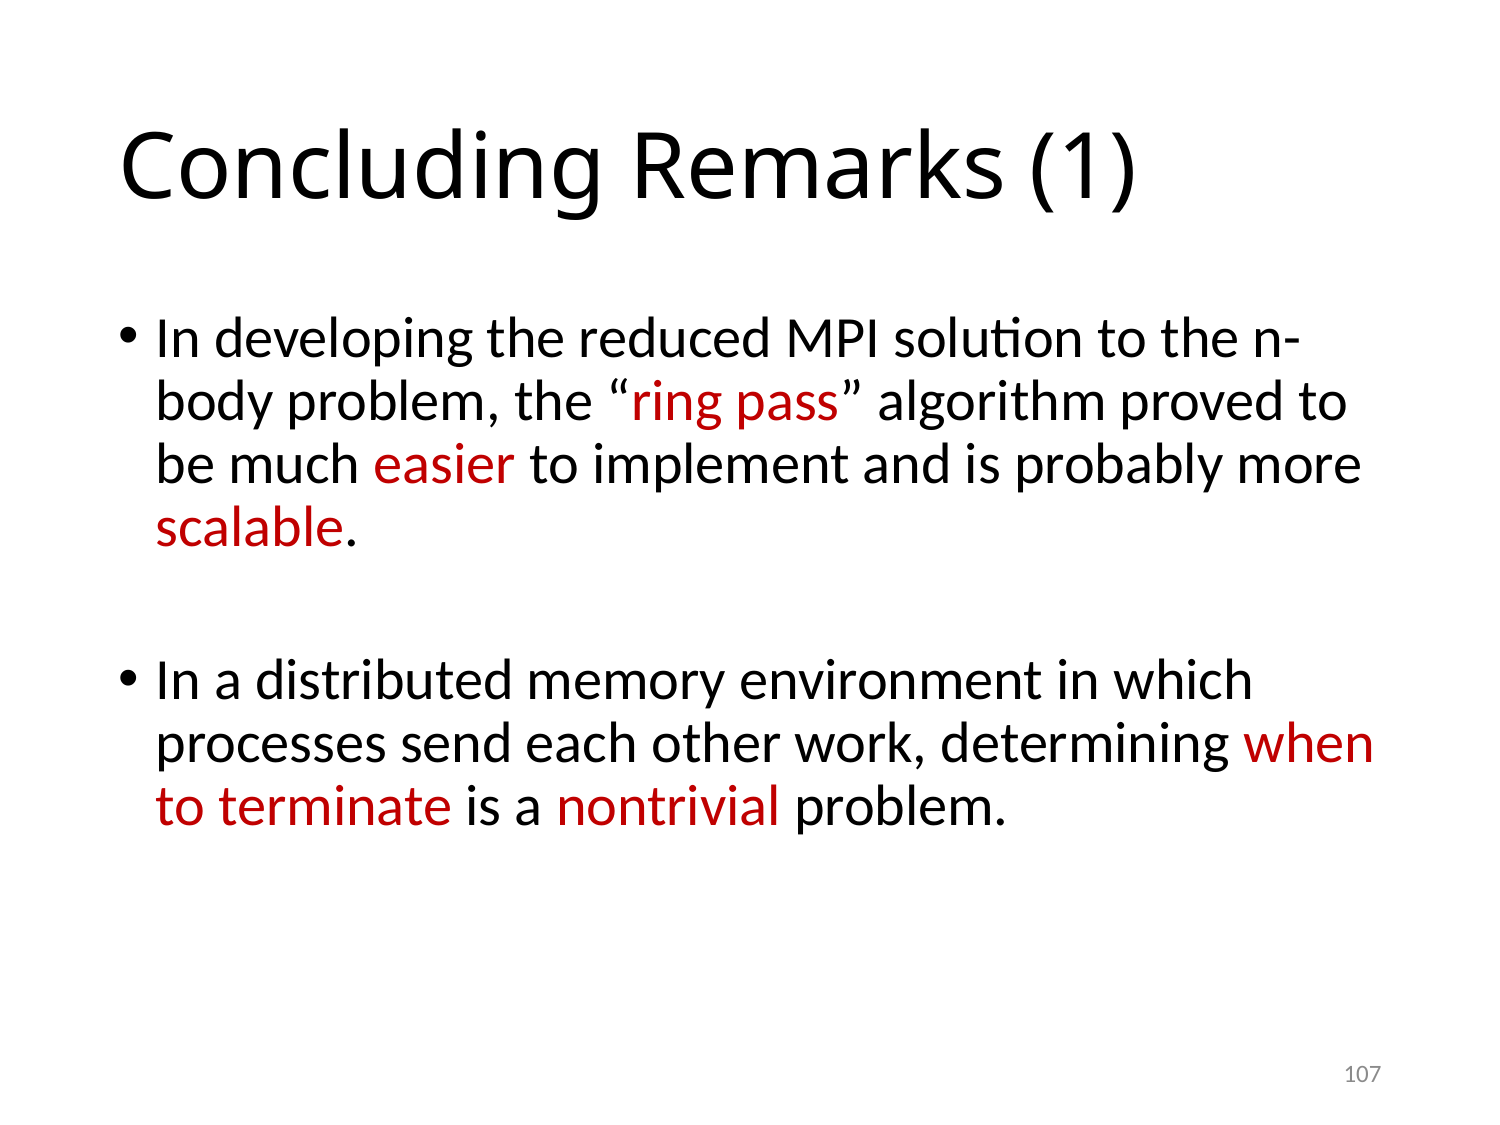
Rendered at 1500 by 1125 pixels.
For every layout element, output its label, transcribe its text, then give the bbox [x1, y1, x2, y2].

slide_number 107 [1059, 1042, 1397, 1103]
title Concluding Remarks (1) [103, 59, 1397, 278]
list In developing the reduced MPI solution to the n-body problem, the “ring pass” algorithm proved to be much easier to implement and is probably more scalable. In a distributed memory environment in which processes send each other work, determining when to terminate is a nontrivial problem. [103, 299, 1397, 1014]
